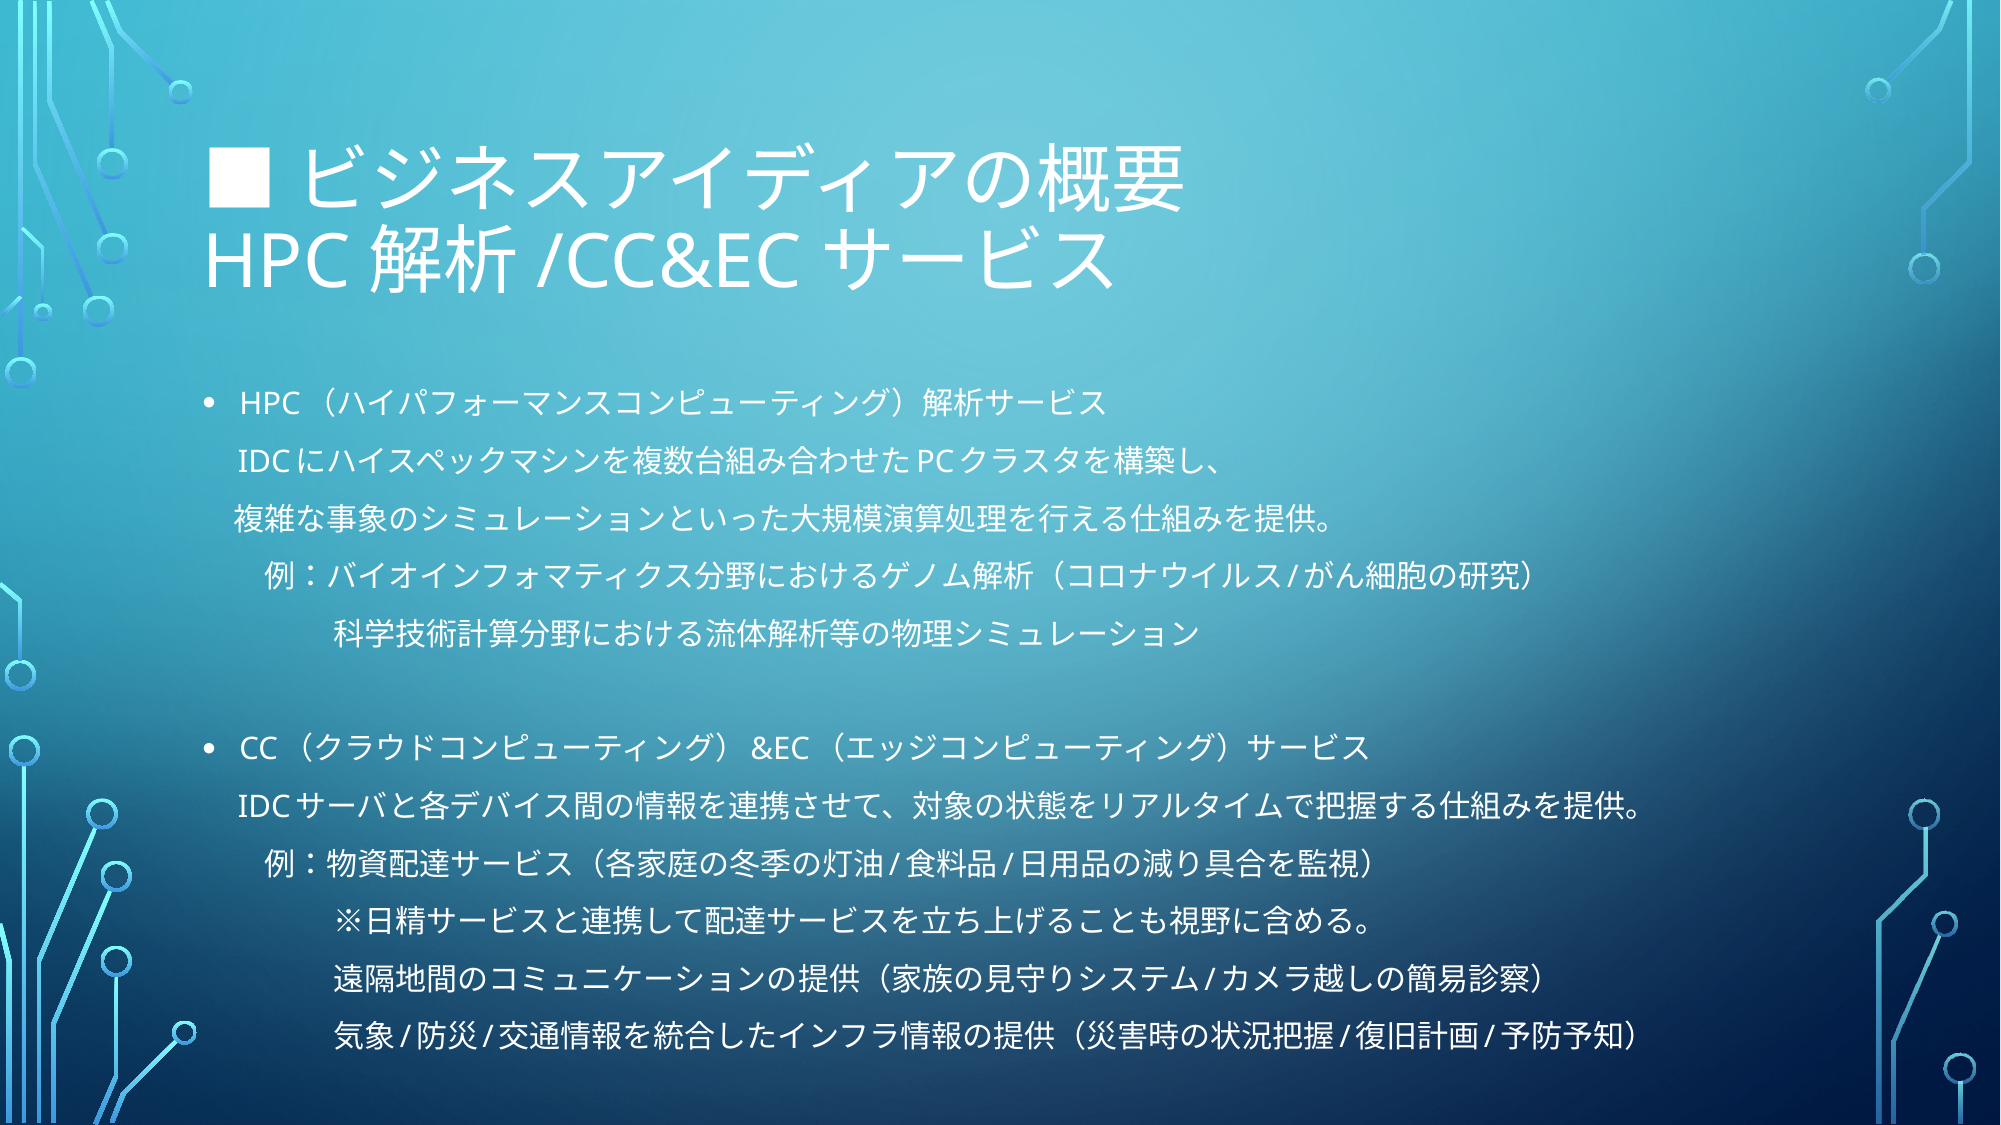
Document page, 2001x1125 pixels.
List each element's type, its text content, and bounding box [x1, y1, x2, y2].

list HPC（ハイパフォーマンスコンピューティング）解析サービス IDCにハイスペックマシンを複数台組み合わせたPCクラスタを構築し、 複雑な事象のシミュレーションといった大規模演算処理を行える仕組みを提供。 例：バイオインフォマティクス分野におけるゲノム解析（コロナウイルス/がん細胞の研究） 科学技術計算分野における流体解析等の物理シミュレーション CC（クラウドコンピューティング）&EC（エッジコンピューティング）サービス IDCサーバと各デバイス間の情報を連携させて、対象の状態をリアルタイムで把握する仕組みを提供。 例：物資配達サービス（各家庭の冬季の灯油/食料品/日用品の減り具合を監視） ※日精サービスと連携して配達サービスを立ち上げることも視野に含める。 遠隔地間のコミュニケーションの提供（家族の見守りシステム/カメラ越しの簡易診察） 気象/防災/交通情報を統合したインフラ情報の提供（災害時の状況把握/復旧計画/予防予知） [187, 369, 1813, 1077]
title ■ビジネスアイディアの概要 HPC解析/CC&ECサービス [187, 101, 1813, 344]
